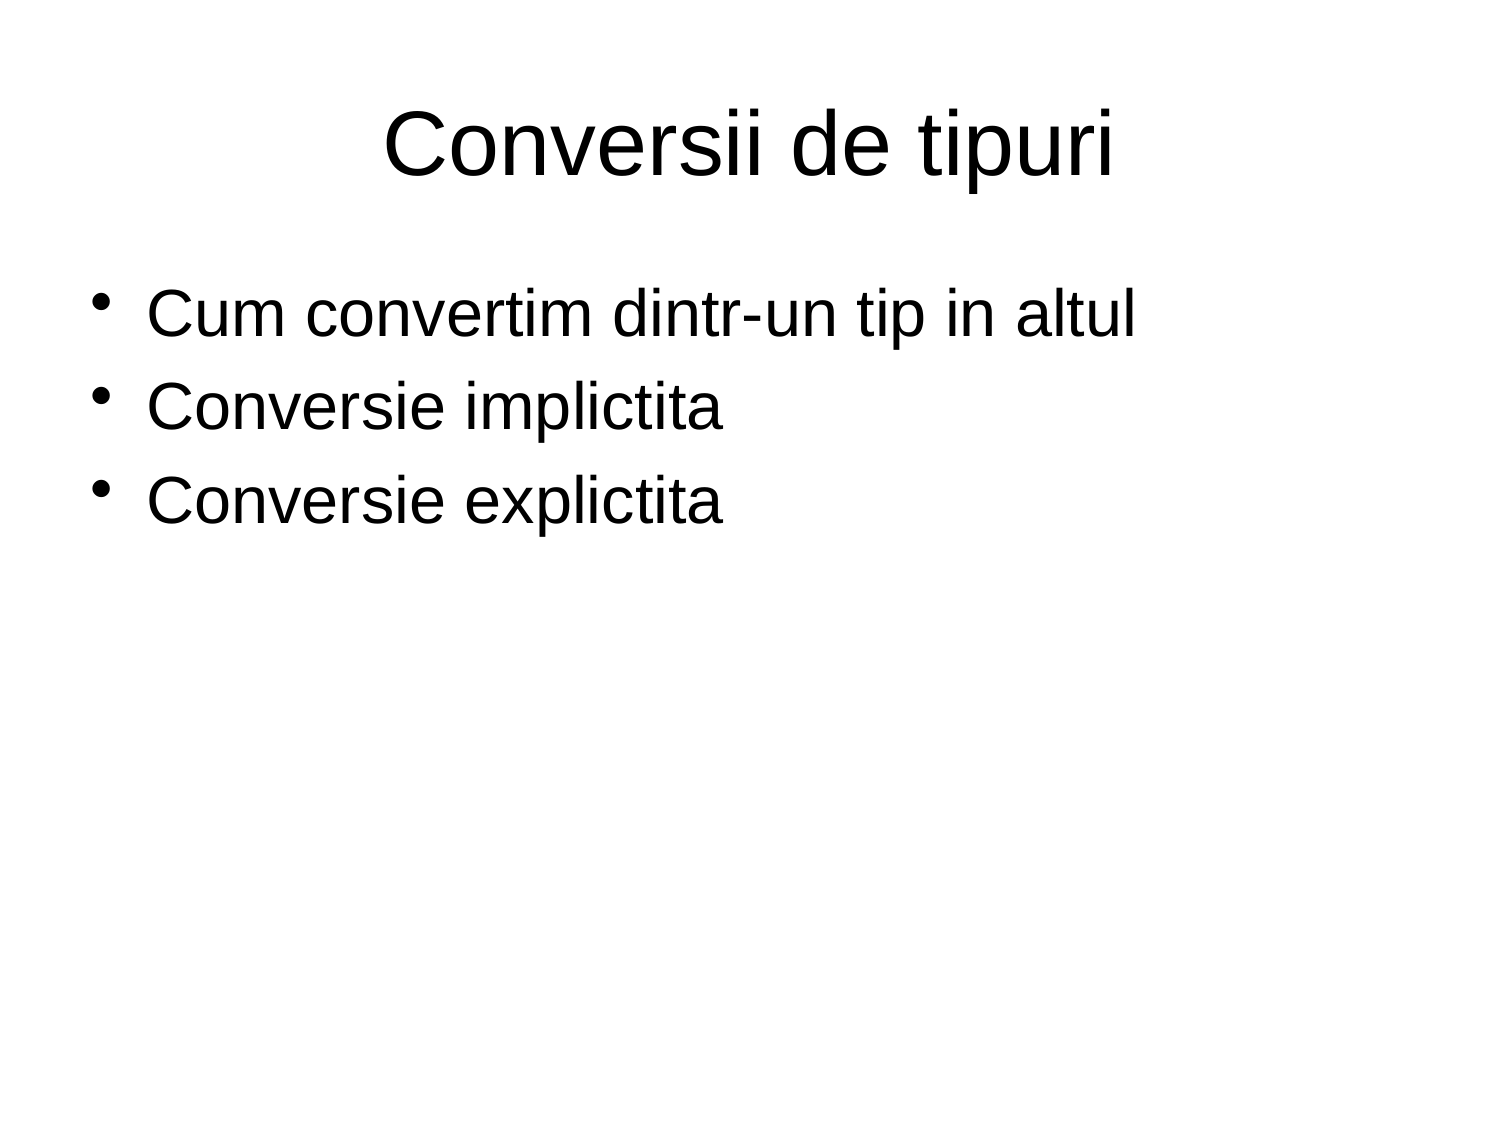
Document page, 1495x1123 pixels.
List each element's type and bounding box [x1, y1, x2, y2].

text_box [0, 0, 1495, 1122]
